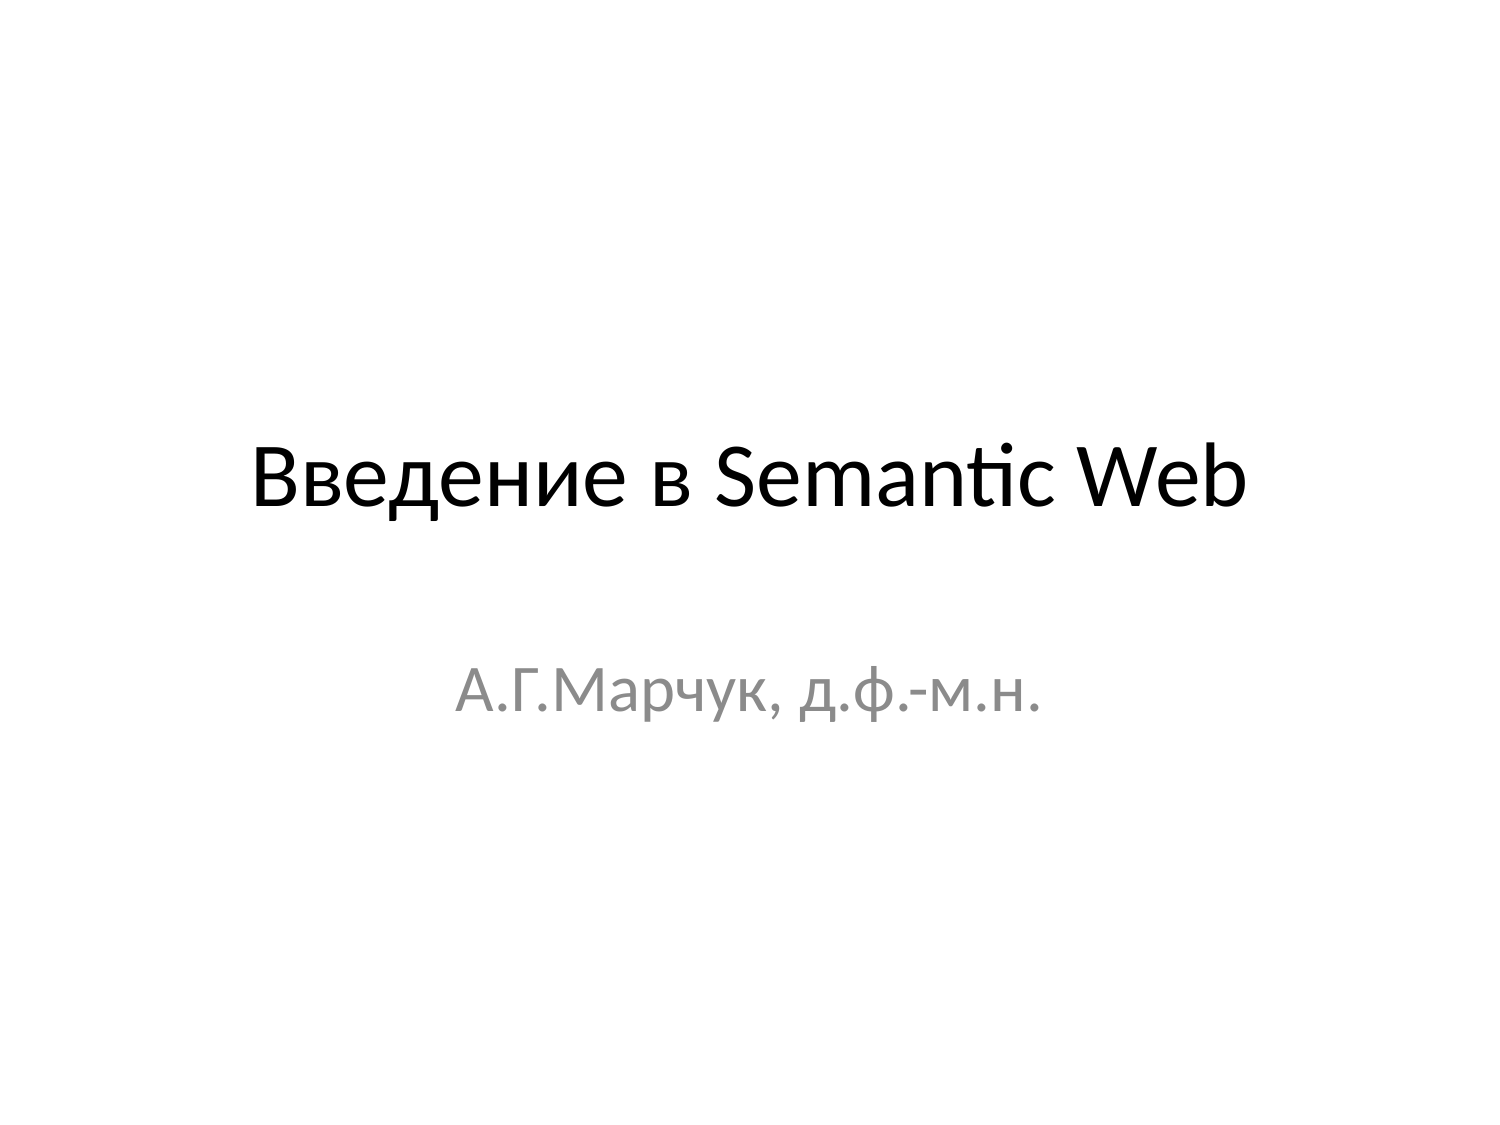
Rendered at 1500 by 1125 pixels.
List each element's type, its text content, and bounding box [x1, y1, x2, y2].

title Введение в Semantic Web [112, 349, 1388, 591]
subtitle А.Г.Марчук, д.ф.-м.н. [225, 637, 1275, 925]
